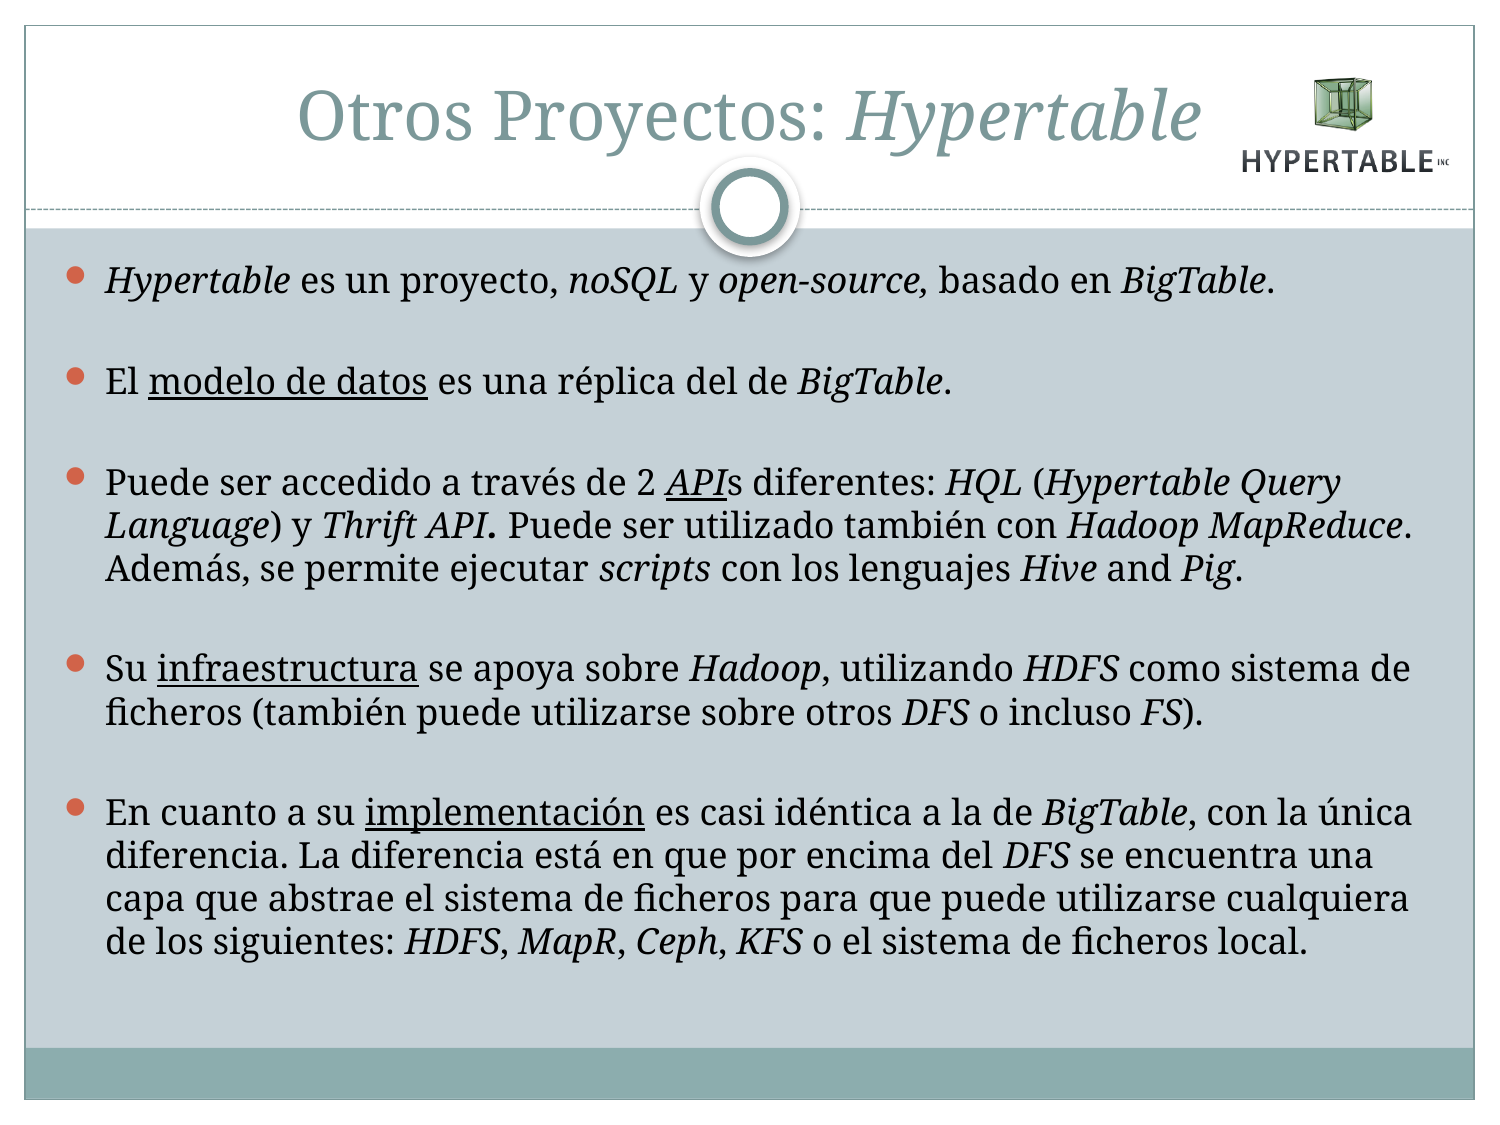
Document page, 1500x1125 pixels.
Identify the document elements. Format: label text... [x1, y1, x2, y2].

text_box Hypertable es un proyecto, noSQL y open-source, basado en BigTable. El modelo de datos es una réplica del de BigTable. Puede ser accedido a través de 2 APIs diferentes: HQL (Hypertable Query Language) y Thrift API. Puede ser utilizado también con Hadoop MapReduce. Además, se permite ejecutar scripts con los lenguajes Hive and Pig. Su infraestructura se apoya sobre Hadoop, utilizando HDFS como sistema de ficheros (también puede utilizarse sobre otros DFS o incluso FS). En cuanto a su implementación es casi idéntica a la de BigTable, con la única diferencia. La diferencia está en que por encima del DFS se encuentra una capa que abstrae el sistema de ficheros para que puede utilizarse cualquiera de los siguientes: HDFS, MapR, Ceph, KFS o el sistema de ficheros local. [49, 250, 1445, 1047]
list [1241, 75, 1451, 173]
title Otros Proyectos: Hypertable [49, 37, 1450, 162]
